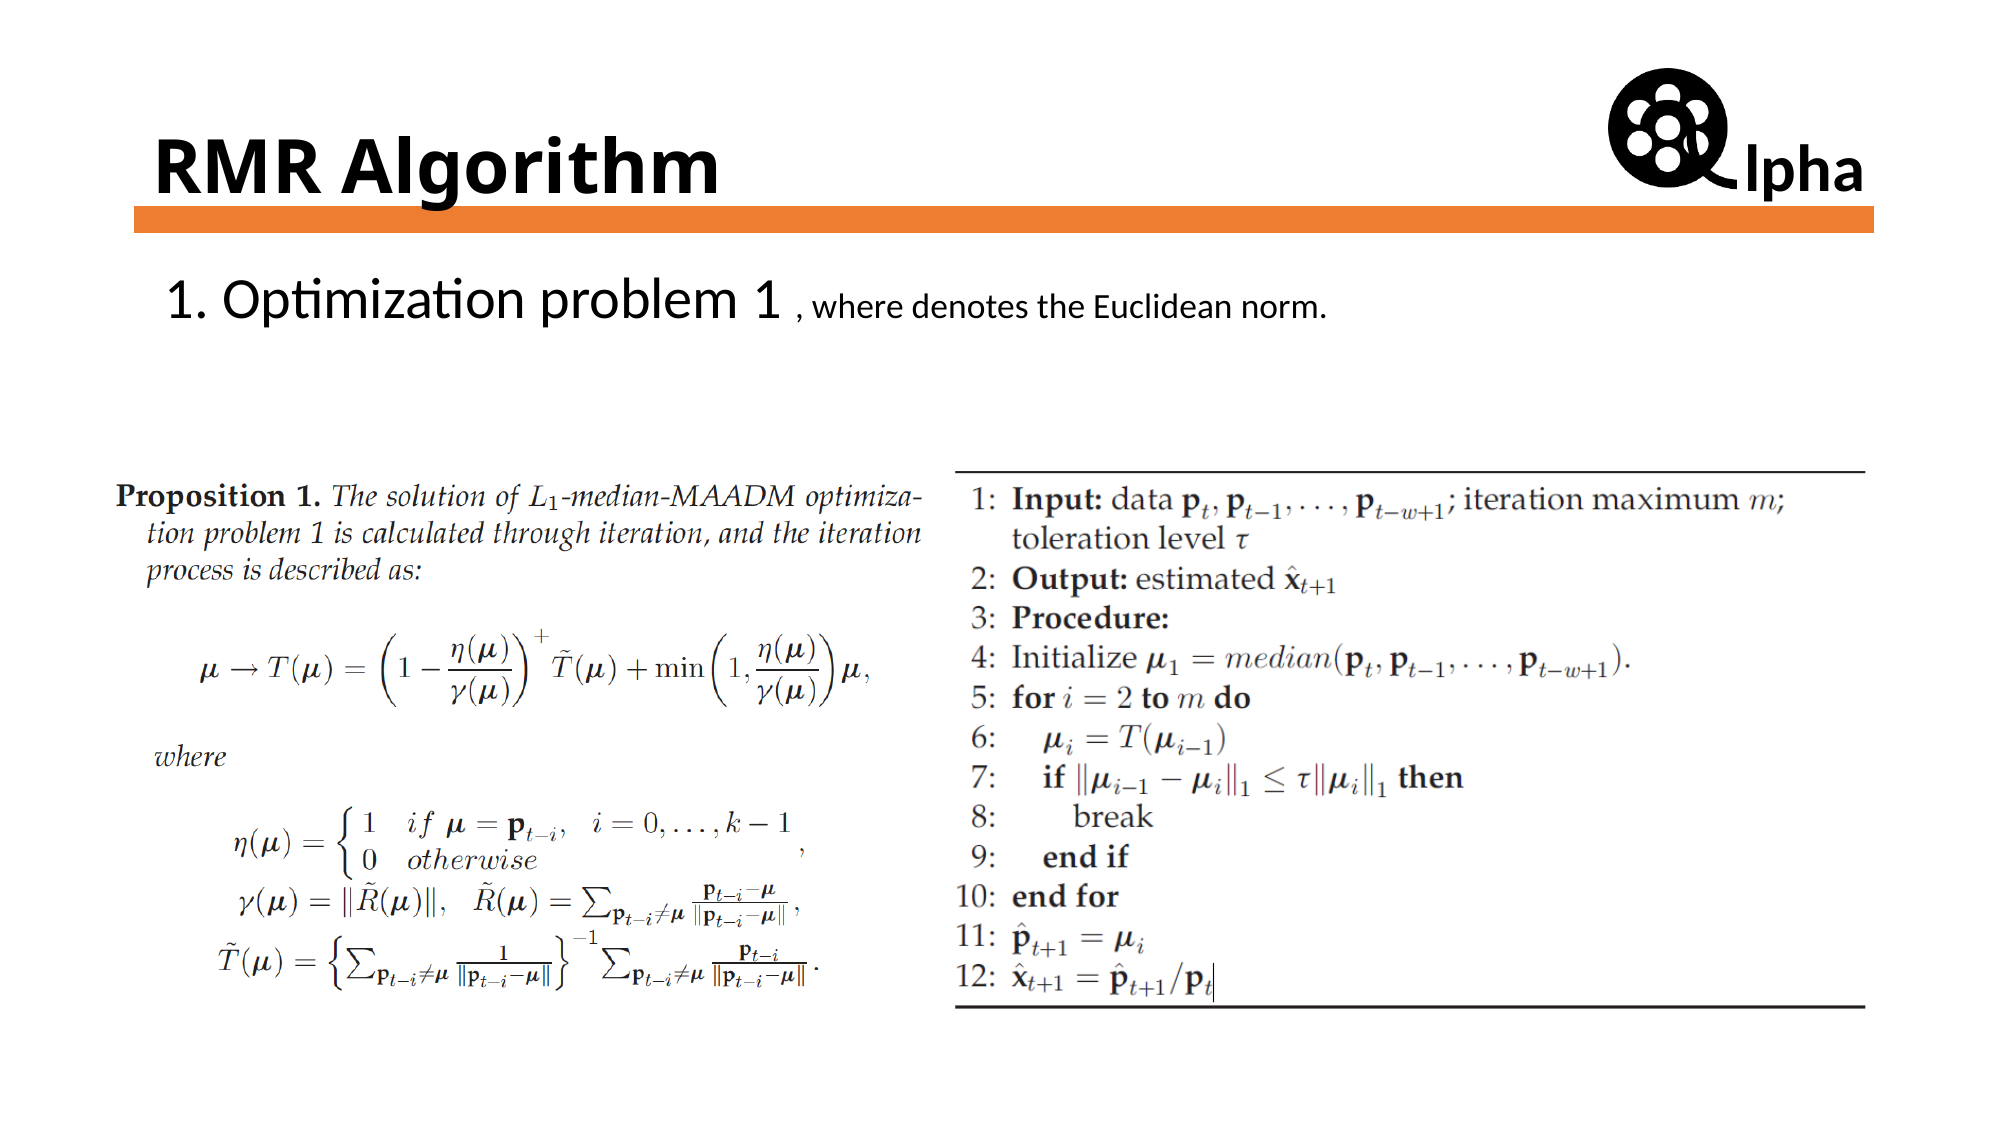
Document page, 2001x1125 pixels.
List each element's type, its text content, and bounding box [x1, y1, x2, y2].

title RMR Algorithm [137, 126, 1863, 212]
picture [112, 464, 952, 1009]
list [951, 470, 1877, 1015]
picture [1592, 52, 1743, 126]
